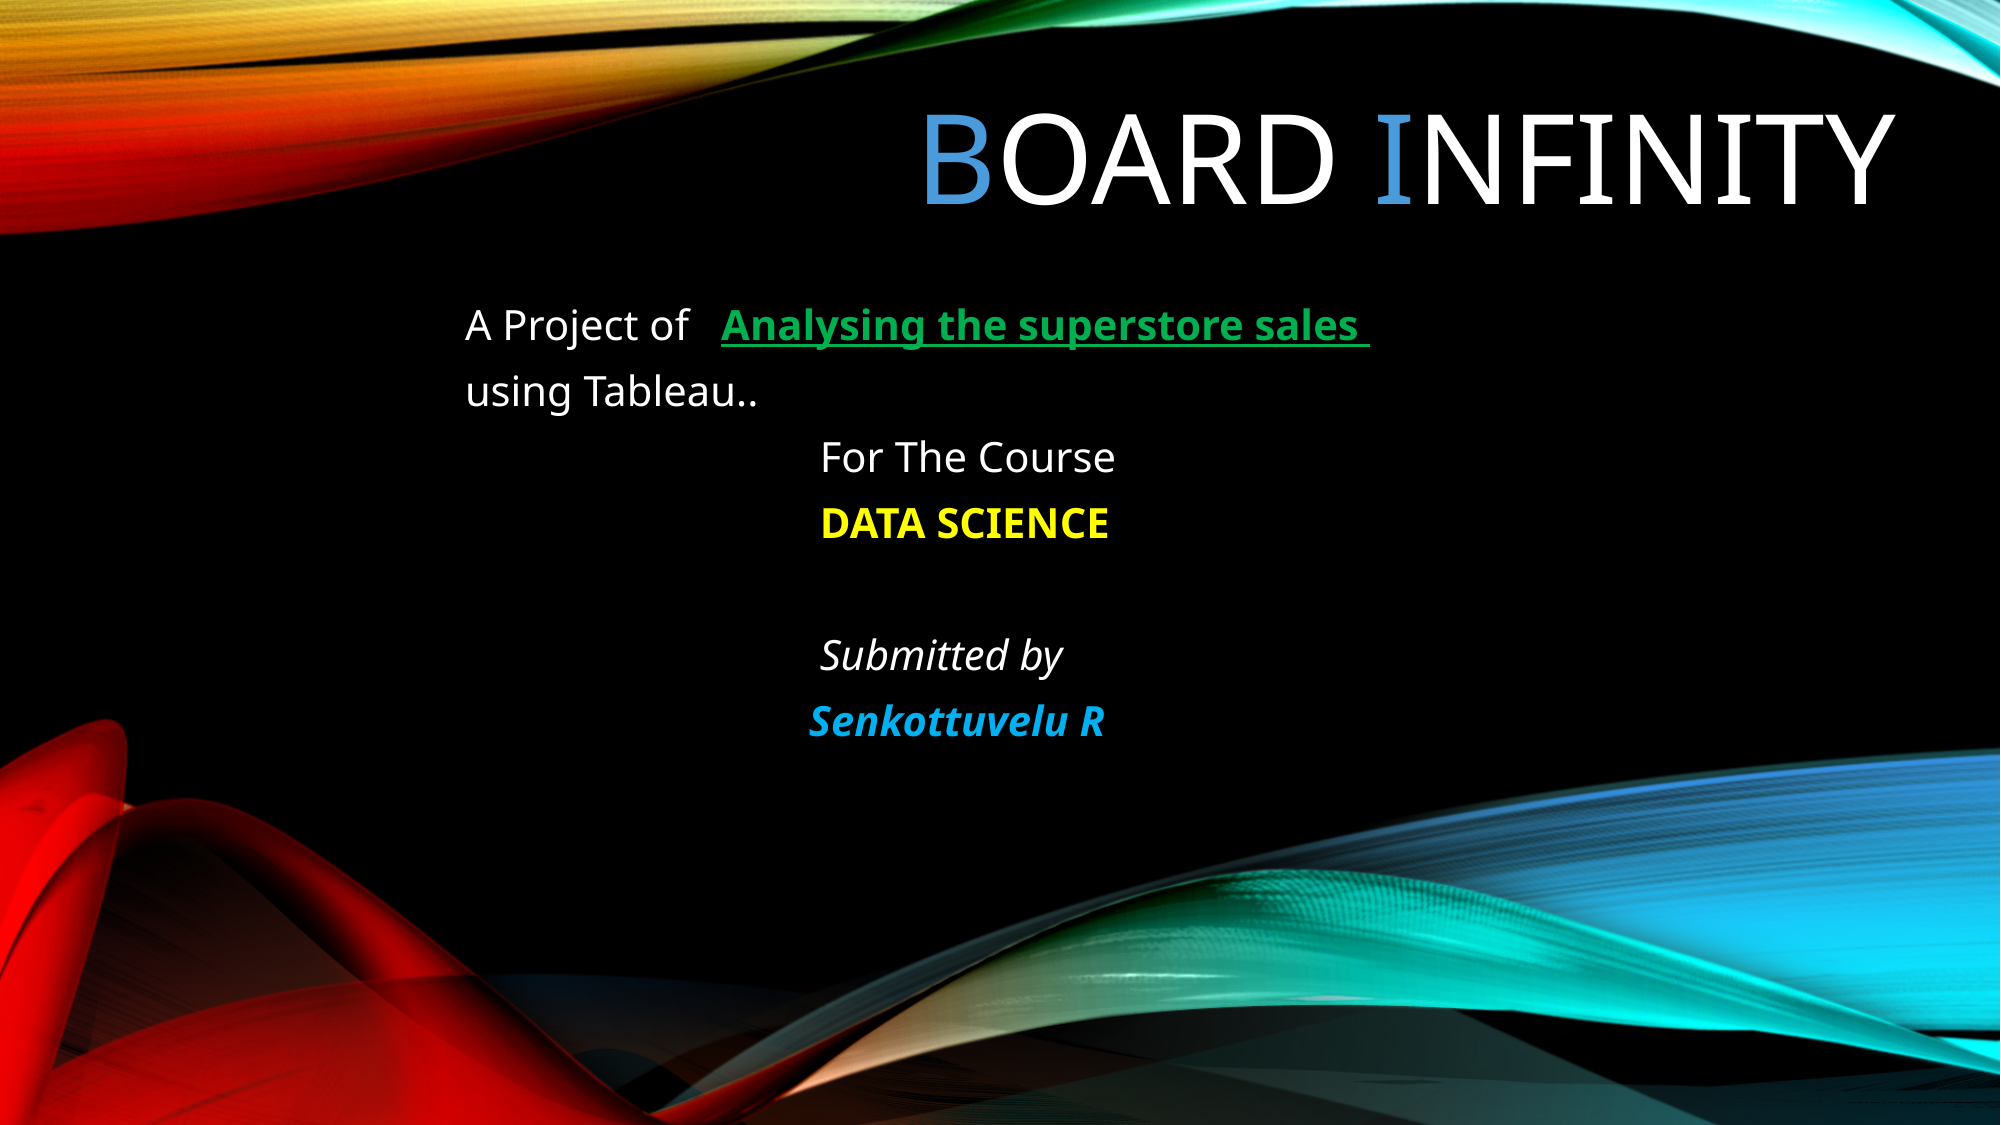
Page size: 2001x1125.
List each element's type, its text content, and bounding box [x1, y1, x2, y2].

subtitle A Project of Analysing the superstore sales using Tableau.. For The Course DATA SCIENCE Submitted by Senkottuvelu R [450, 297, 2000, 1061]
picture [0, 0, 900, 237]
title BOARD Infinity [900, 0, 2000, 239]
picture [0, 717, 2000, 1125]
